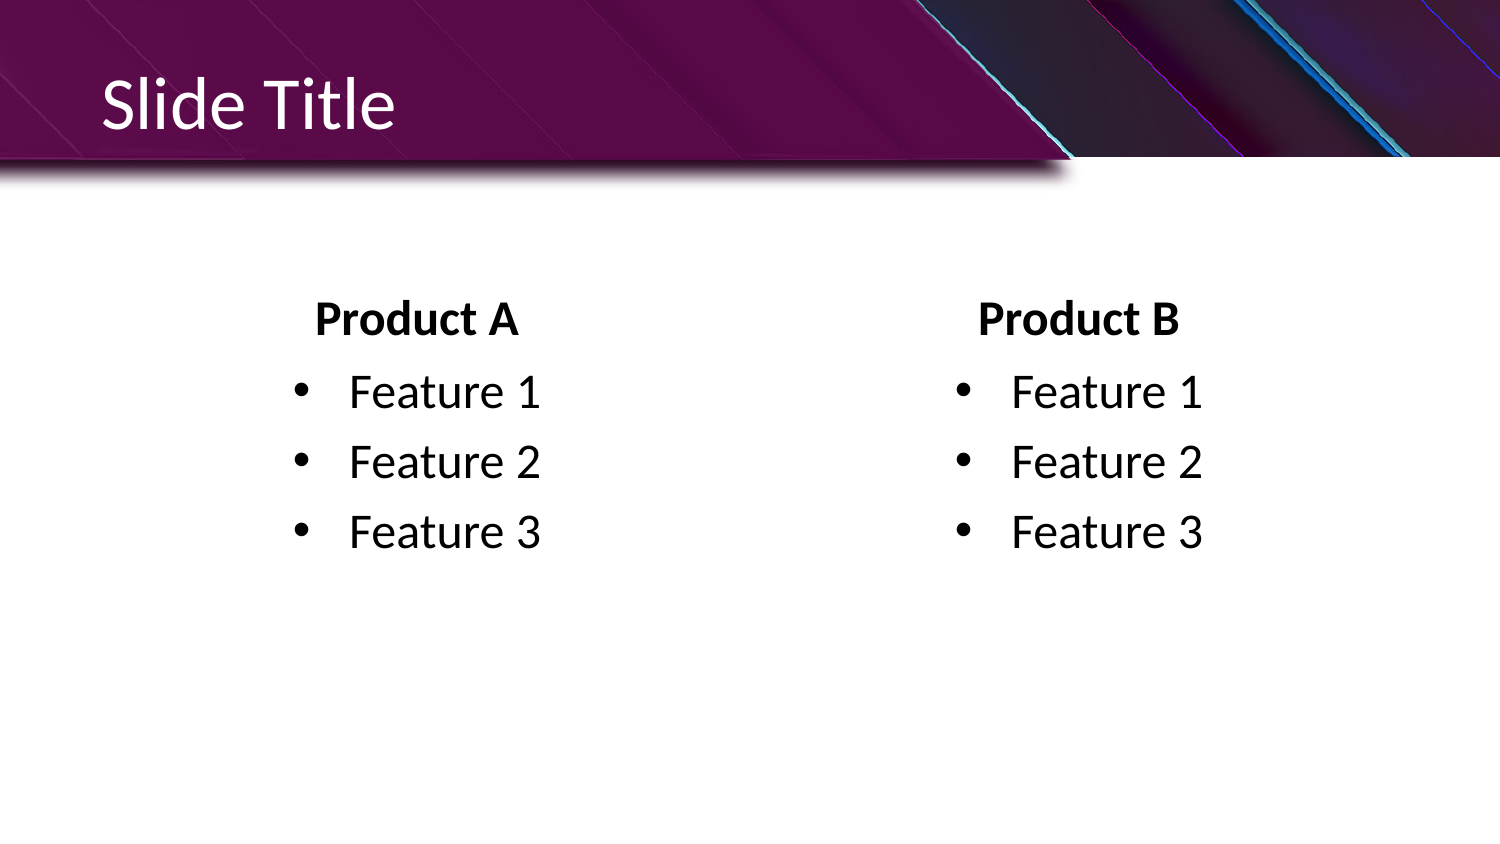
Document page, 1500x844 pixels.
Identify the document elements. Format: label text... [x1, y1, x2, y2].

title Slide Title [86, 37, 1414, 163]
list Product A [85, 274, 747, 351]
list Product B [747, 274, 1411, 351]
picture [0, 0, 1500, 844]
list Feature 1 Feature 2 Feature 3 [747, 351, 1411, 725]
list Feature 1 Feature 2 Feature 3 [85, 351, 747, 725]
